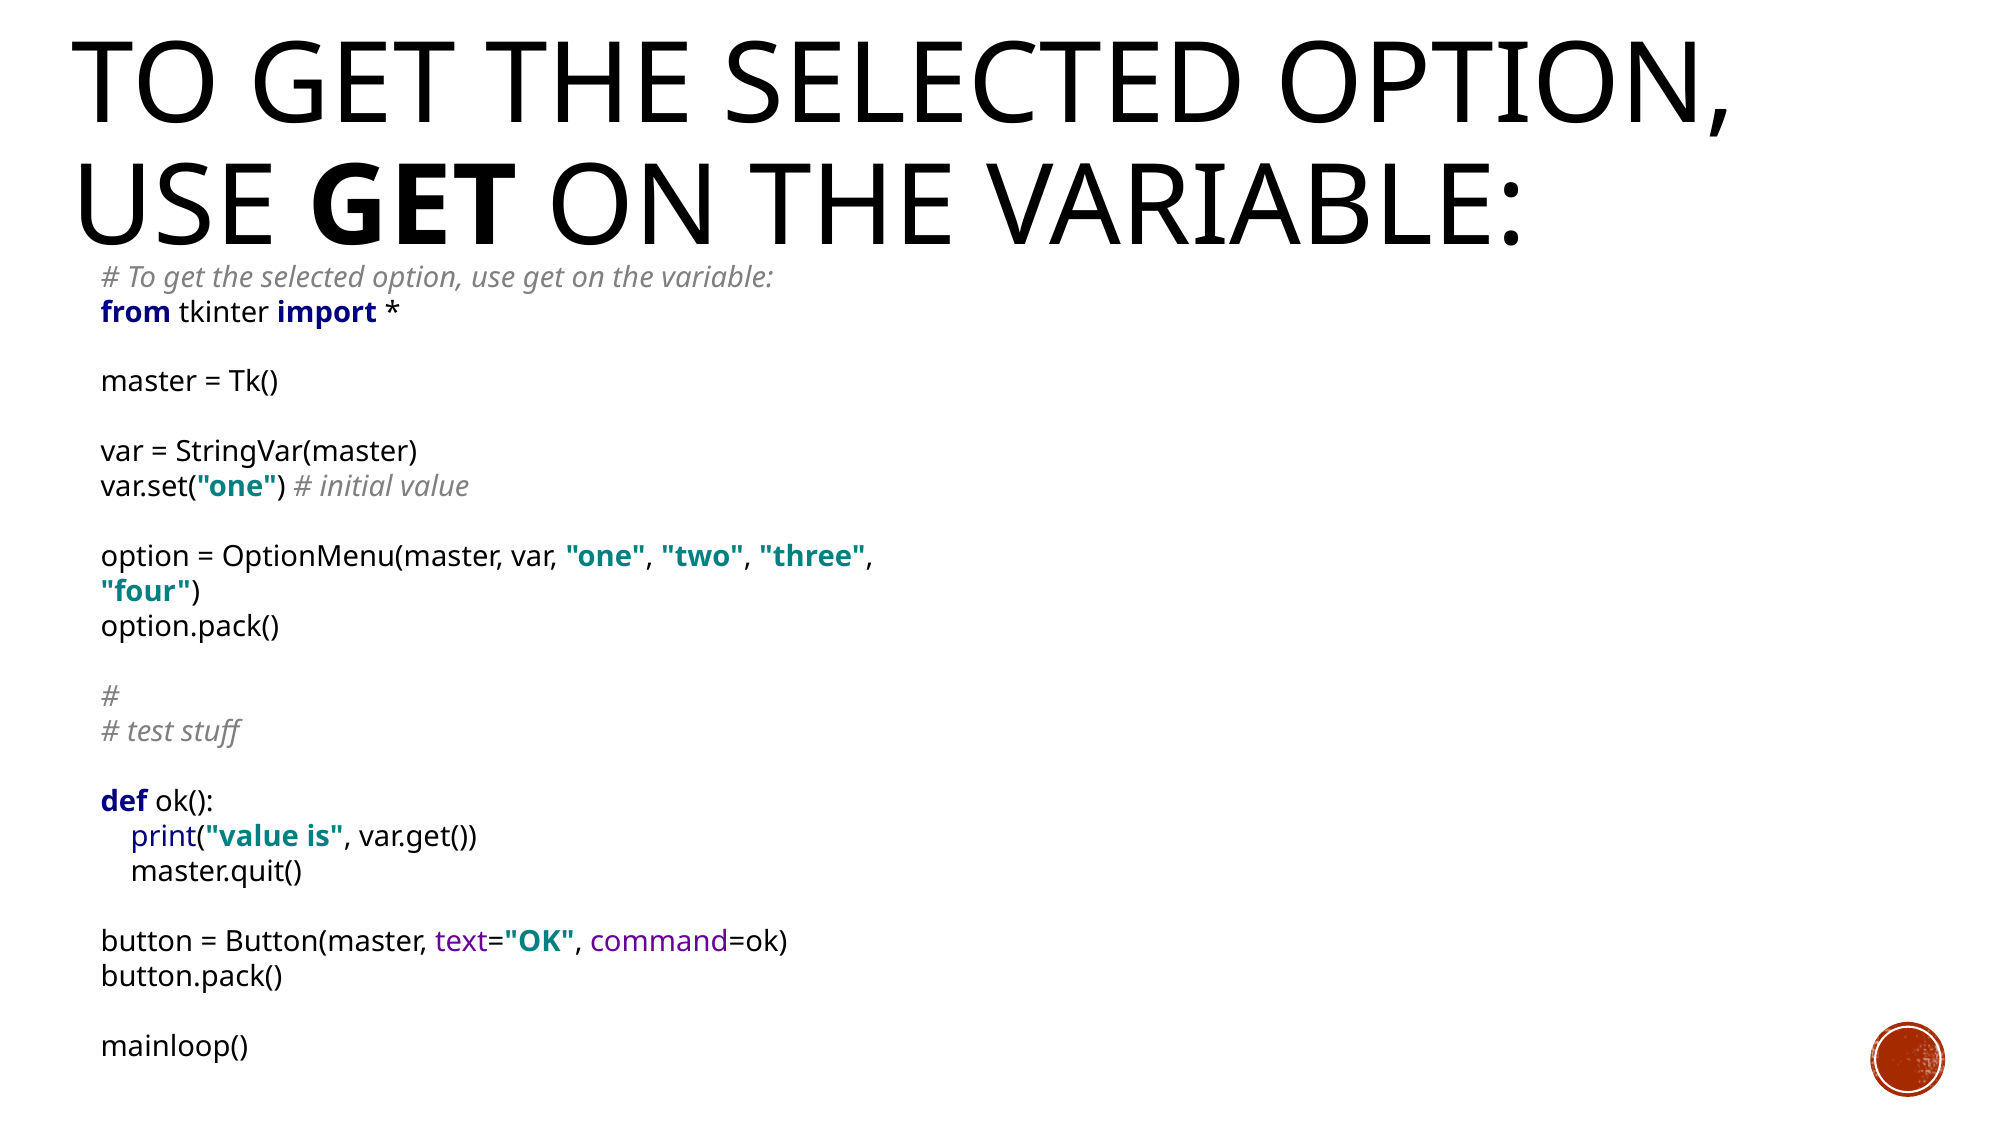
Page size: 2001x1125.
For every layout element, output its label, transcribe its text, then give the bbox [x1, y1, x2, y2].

title To get the selected option, use get on the variable: [56, 15, 1915, 280]
list # To get the selected option, use get on the variable: from tkinter import * master = Tk() var = StringVar(master) var.set("one") # initial value option = OptionMenu(master, var, "one", "two", "three", "four") option.pack() # # test stuff def ok(): print("value is", var.get()) master.quit() button = Button(master, text="OK", command=ok) button.pack() mainloop() [85, 250, 961, 1105]
